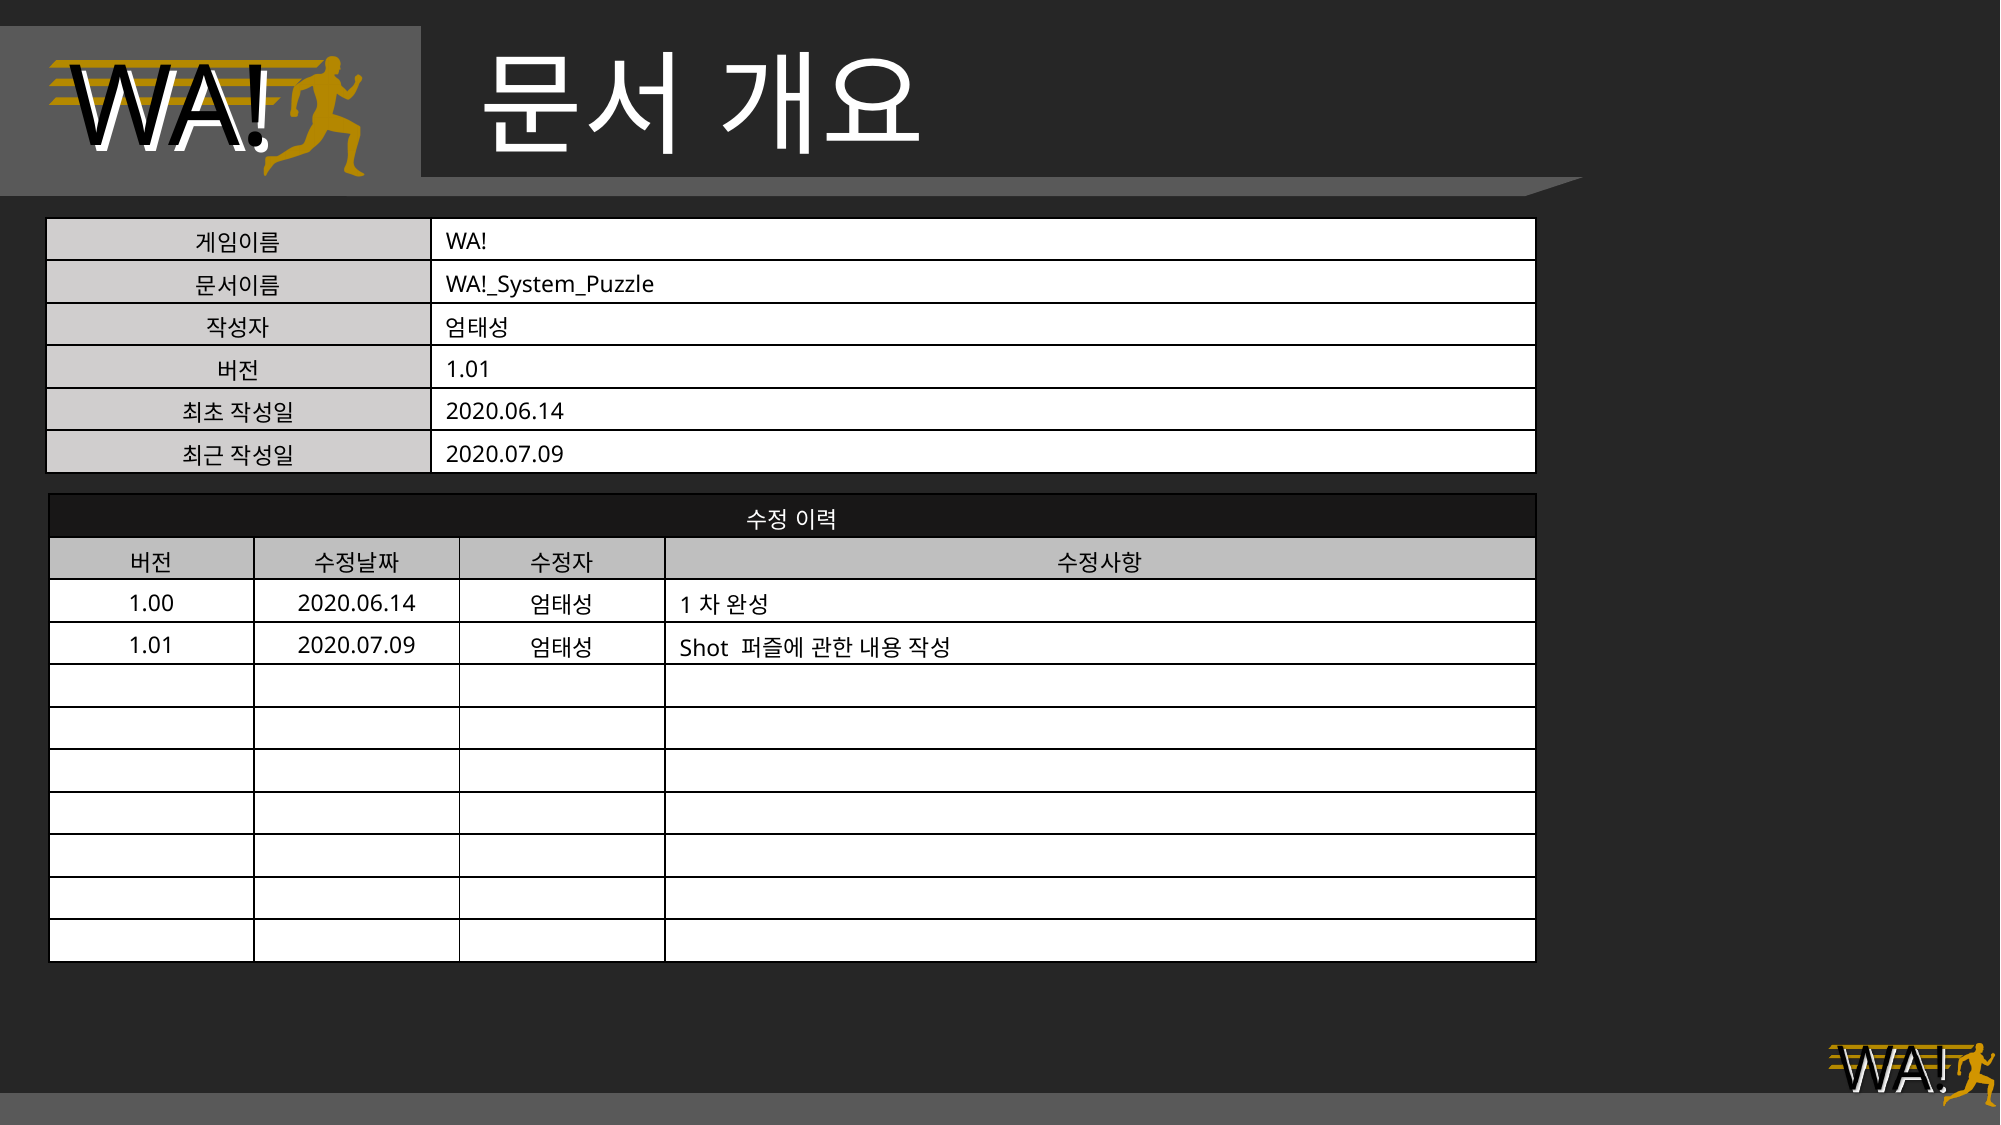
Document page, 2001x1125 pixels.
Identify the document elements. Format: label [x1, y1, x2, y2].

text_box [0, 25, 2000, 1125]
